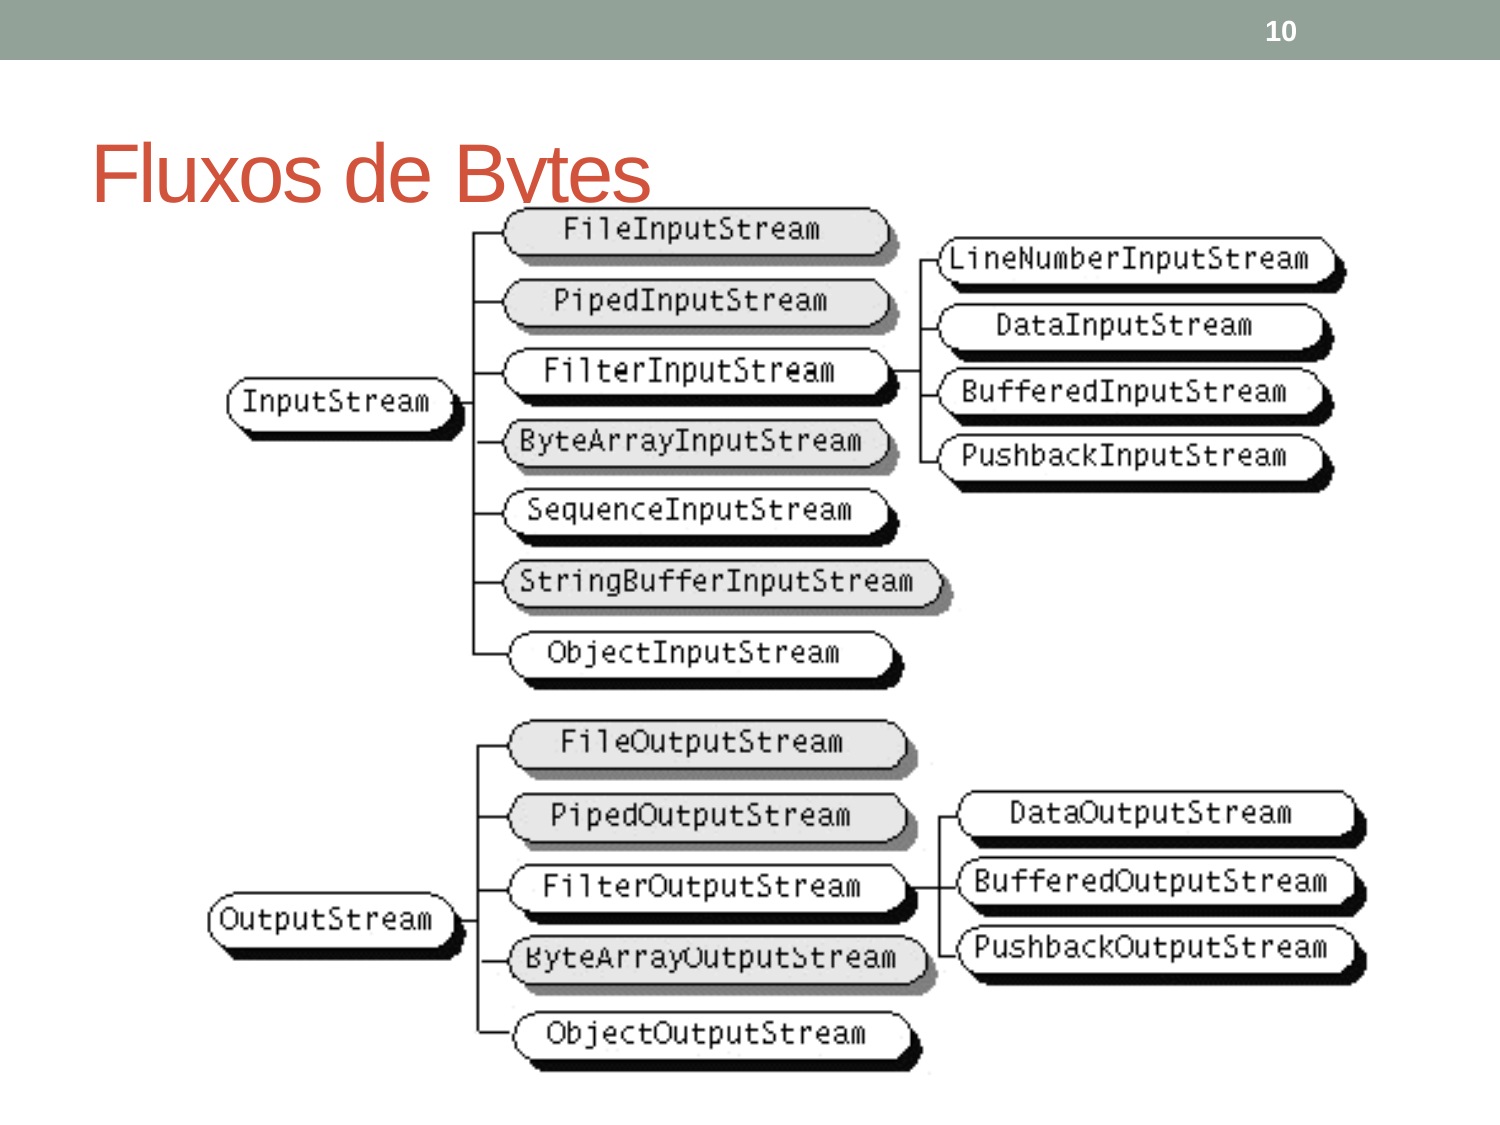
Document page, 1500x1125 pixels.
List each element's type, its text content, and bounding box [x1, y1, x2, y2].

picture [224, 203, 1351, 693]
picture [206, 715, 1370, 1076]
title Fluxos de Bytes [75, 87, 1425, 250]
slide_number 10 [1250, 3, 1425, 57]
